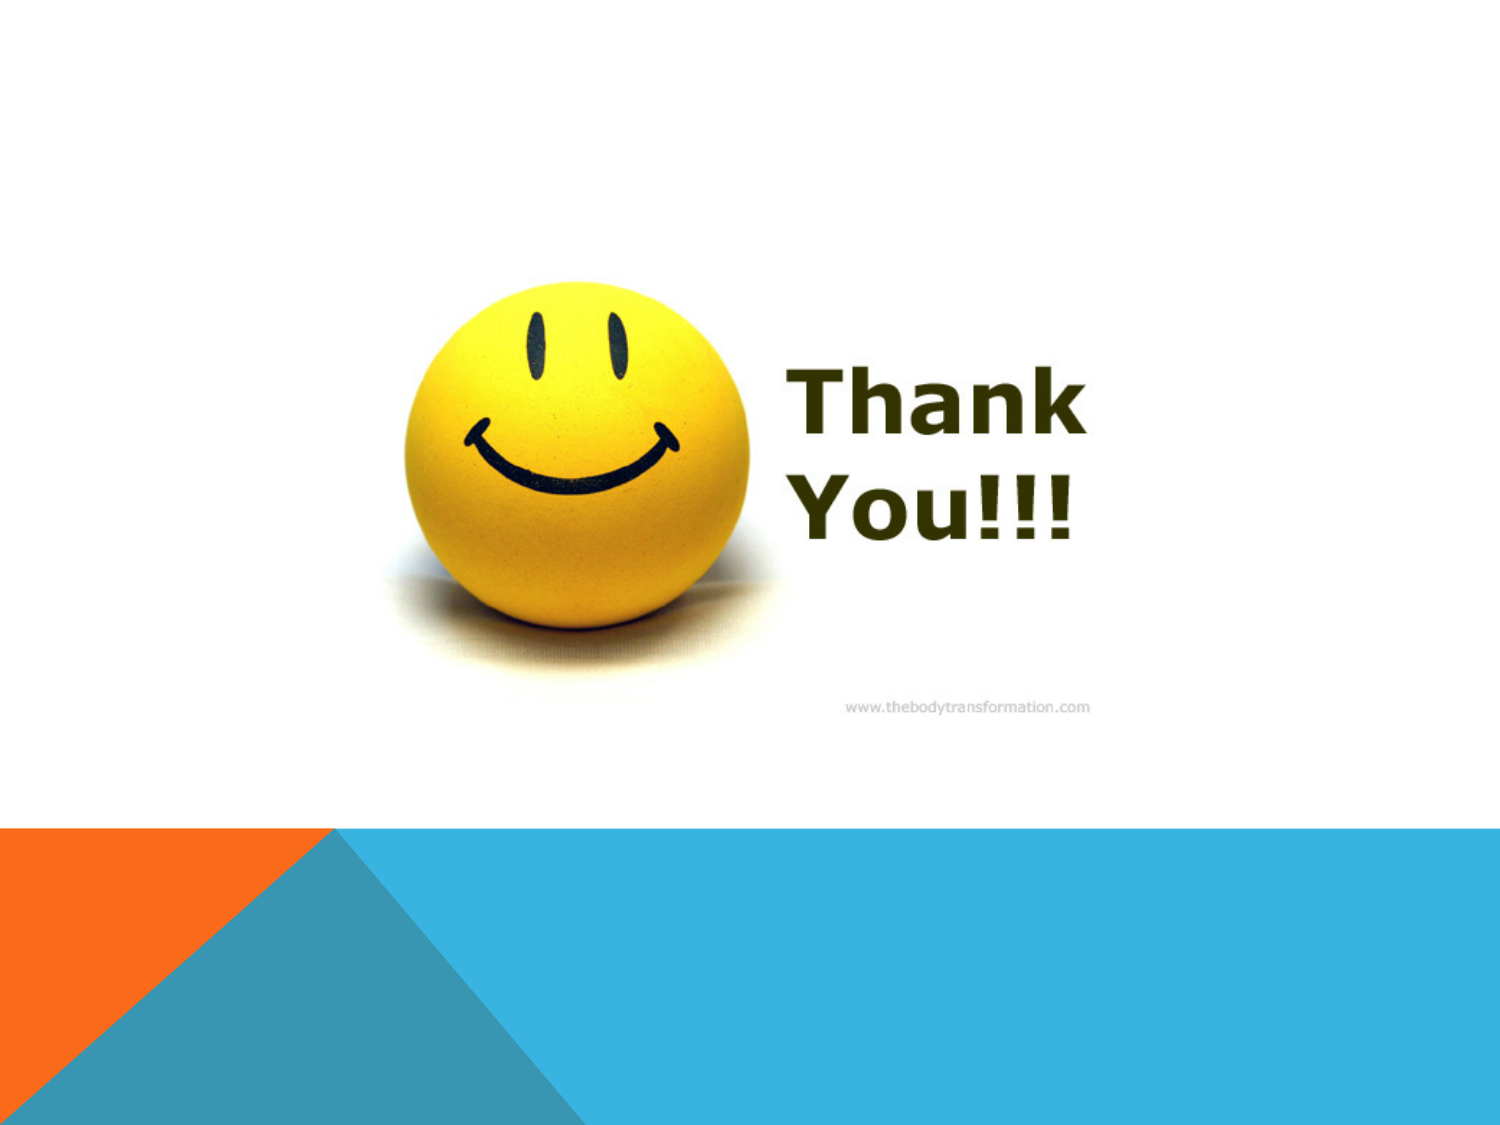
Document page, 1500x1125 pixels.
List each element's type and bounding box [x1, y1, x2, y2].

picture [274, 149, 1198, 766]
